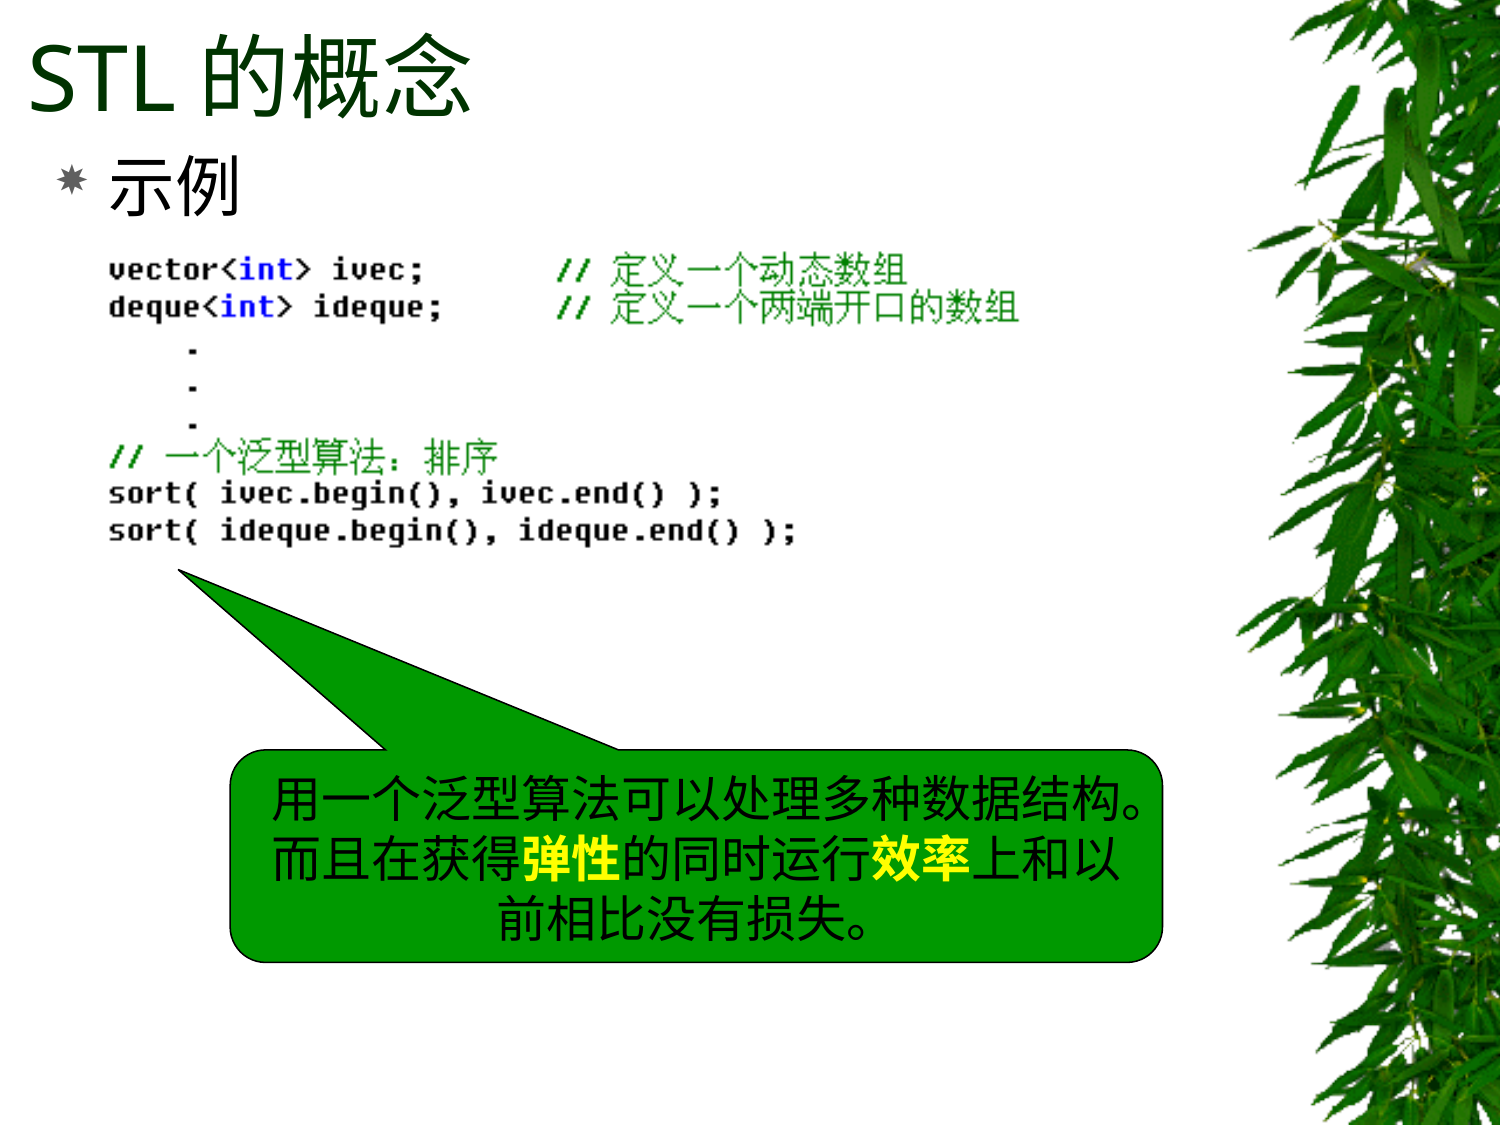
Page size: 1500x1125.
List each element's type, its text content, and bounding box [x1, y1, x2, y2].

list 示例 [37, 137, 1275, 813]
title STL的概念 [12, 12, 1238, 138]
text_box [99, 243, 1038, 562]
picture [1206, 0, 1500, 1125]
text_box 用一个泛型算法可以处理多种数据结构。而且在获得弹性的同时运行效率上和以前相比没有损失。 [178, 569, 1163, 963]
